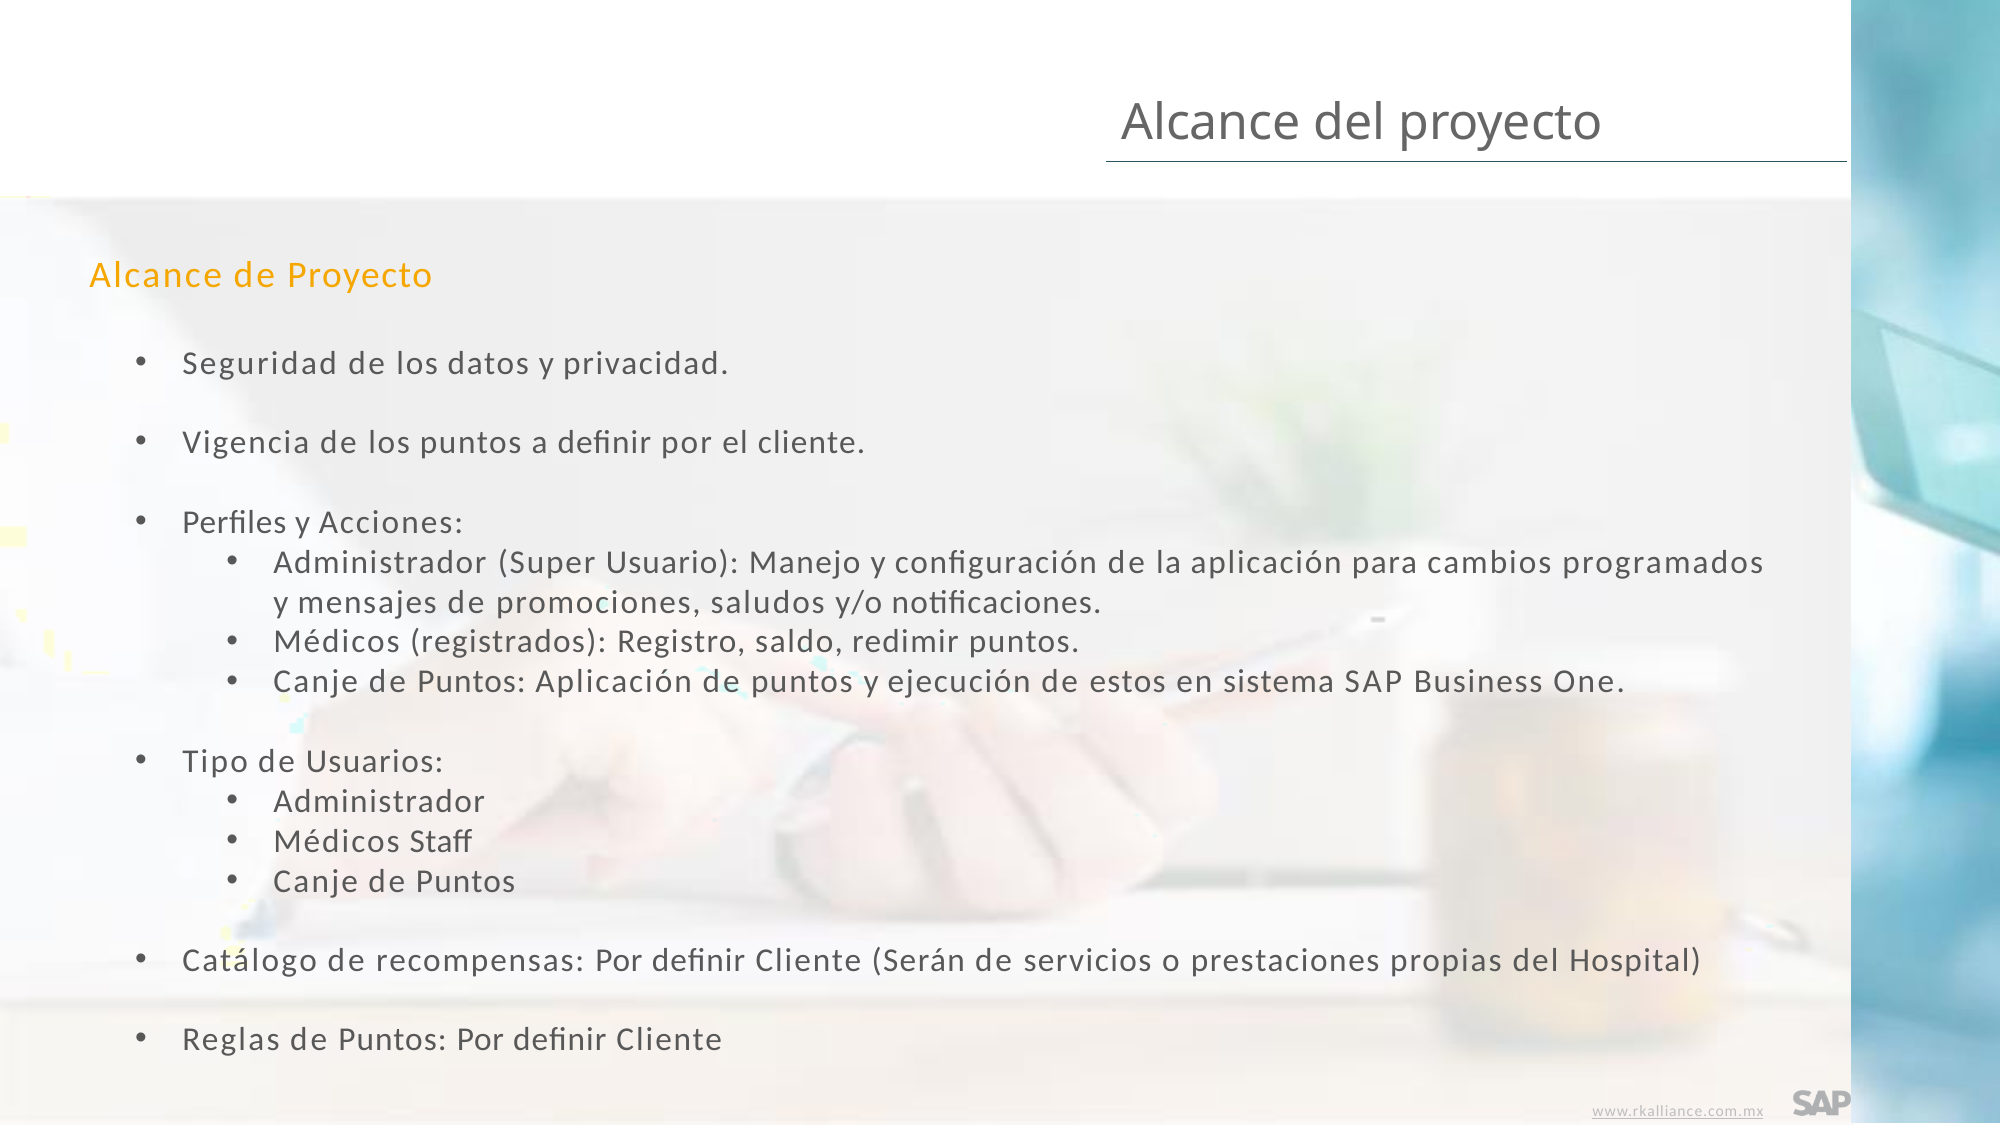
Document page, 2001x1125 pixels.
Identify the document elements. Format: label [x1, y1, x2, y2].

text_box [0, 0, 2000, 1125]
